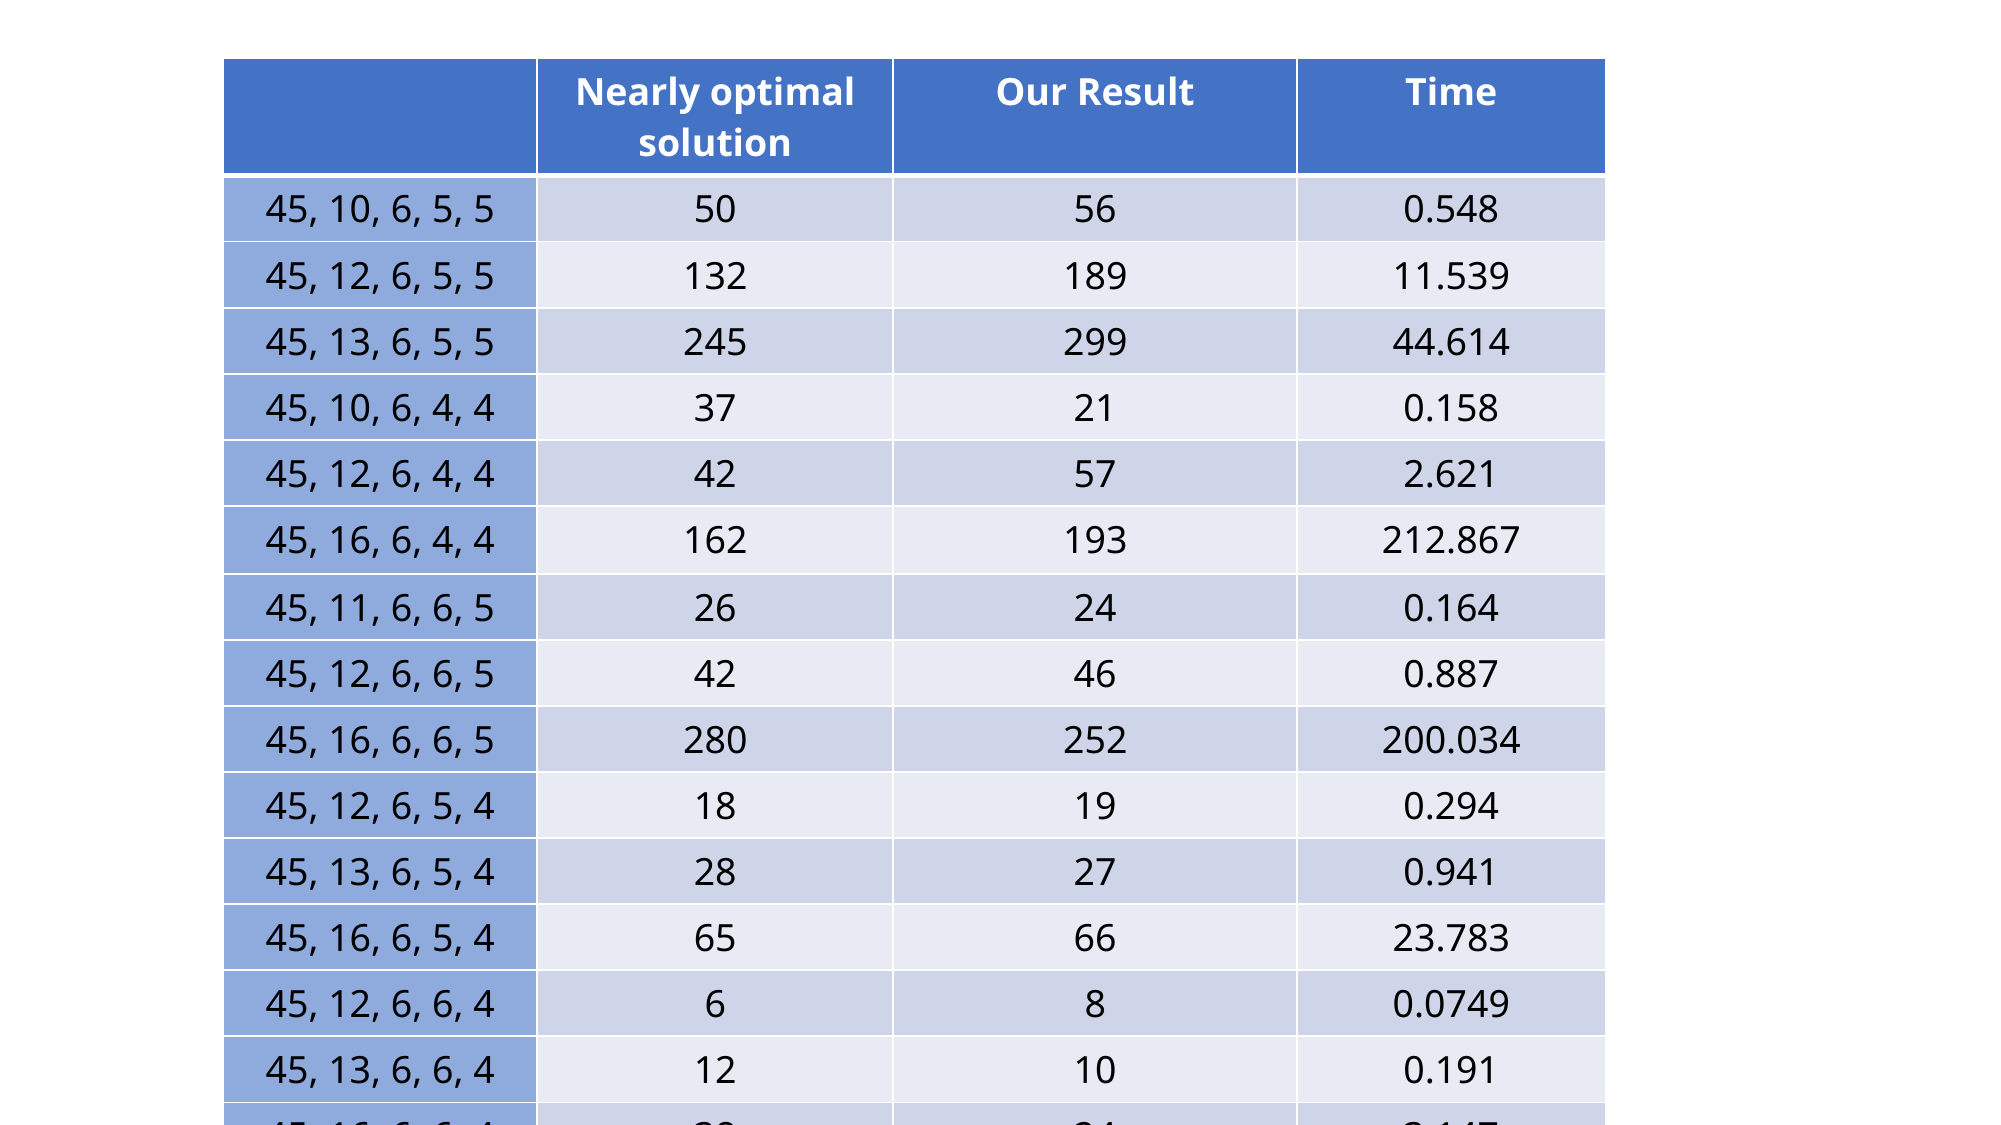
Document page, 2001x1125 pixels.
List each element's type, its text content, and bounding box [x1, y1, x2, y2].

table_cell 280 [538, 707, 892, 771]
table_cell 45, 16, 6, 5, 4 [224, 905, 536, 969]
table_cell 18 [538, 773, 892, 837]
table_cell 27 [894, 839, 1296, 903]
table_cell 10 [894, 1037, 1296, 1102]
table_cell 45, 12, 6, 4, 4 [224, 441, 536, 505]
table_cell 2.621 [1298, 441, 1605, 505]
table_cell 45, 12, 6, 5, 4 [224, 773, 536, 837]
table_cell 12 [538, 1037, 892, 1102]
table_cell 6 [538, 971, 892, 1035]
table_cell 46 [894, 641, 1296, 705]
table_cell 45, 16, 6, 6, 5 [224, 707, 536, 771]
table_cell 21 [894, 375, 1296, 439]
table_cell 0.158 [1298, 375, 1605, 439]
table_cell 8 [894, 971, 1296, 1035]
table_cell 189 [894, 242, 1296, 307]
table_cell 26 [538, 575, 892, 639]
table_header [224, 59, 536, 173]
table_cell 245 [538, 309, 892, 373]
table_cell 45, 10, 6, 5, 5 [224, 178, 536, 241]
table_cell 45, 12, 6, 5, 5 [224, 242, 536, 307]
table_cell 38 [538, 1103, 892, 1125]
table_cell 45, 13, 6, 5, 4 [224, 839, 536, 903]
table_cell 23.783 [1298, 905, 1605, 969]
table_cell 252 [894, 707, 1296, 771]
table_cell 45, 12, 6, 6, 4 [224, 971, 536, 1035]
table_cell 50 [538, 178, 892, 241]
table_cell 0.887 [1298, 641, 1605, 705]
table_header Time [1298, 59, 1605, 173]
table_cell 24 [894, 575, 1296, 639]
table_header Our Result [894, 59, 1296, 173]
table_cell 0.191 [1298, 1037, 1605, 1102]
table_cell 212.867 [1298, 507, 1605, 573]
table_cell 3.147 [1298, 1103, 1605, 1125]
table_cell 11.539 [1298, 242, 1605, 307]
table_cell 37 [538, 375, 892, 439]
table_cell 19 [894, 773, 1296, 837]
table_cell 45, 11, 6, 6, 5 [224, 575, 536, 639]
table_cell 200.034 [1298, 707, 1605, 771]
table_cell 65 [538, 905, 892, 969]
table_cell 45, 13, 6, 6, 4 [224, 1037, 536, 1102]
table_cell 193 [894, 507, 1296, 573]
table_cell 28 [538, 839, 892, 903]
table_cell 299 [894, 309, 1296, 373]
table_cell 45, 16, 6, 4, 4 [224, 507, 536, 573]
table_cell 162 [538, 507, 892, 573]
table_cell 0.941 [1298, 839, 1605, 903]
table_cell 0.548 [1298, 178, 1605, 241]
table_cell 24 [894, 1103, 1296, 1125]
table_cell 42 [538, 441, 892, 505]
table_cell 56 [894, 178, 1296, 241]
table_cell 45, 10, 6, 4, 4 [224, 375, 536, 439]
table_cell 0.294 [1298, 773, 1605, 837]
table_header Nearly optimal solution [538, 59, 892, 173]
table_cell 45, 13, 6, 5, 5 [224, 309, 536, 373]
table_cell 44.614 [1298, 309, 1605, 373]
table_cell 66 [894, 905, 1296, 969]
table_cell 132 [538, 242, 892, 307]
table_cell 0.164 [1298, 575, 1605, 639]
table_cell 45, 12, 6, 6, 5 [224, 641, 536, 705]
table_cell 0.0749 [1298, 971, 1605, 1035]
table_cell 45, 16, 6, 6, 4 [224, 1103, 536, 1125]
table_cell 57 [894, 441, 1296, 505]
table_cell 42 [538, 641, 892, 705]
